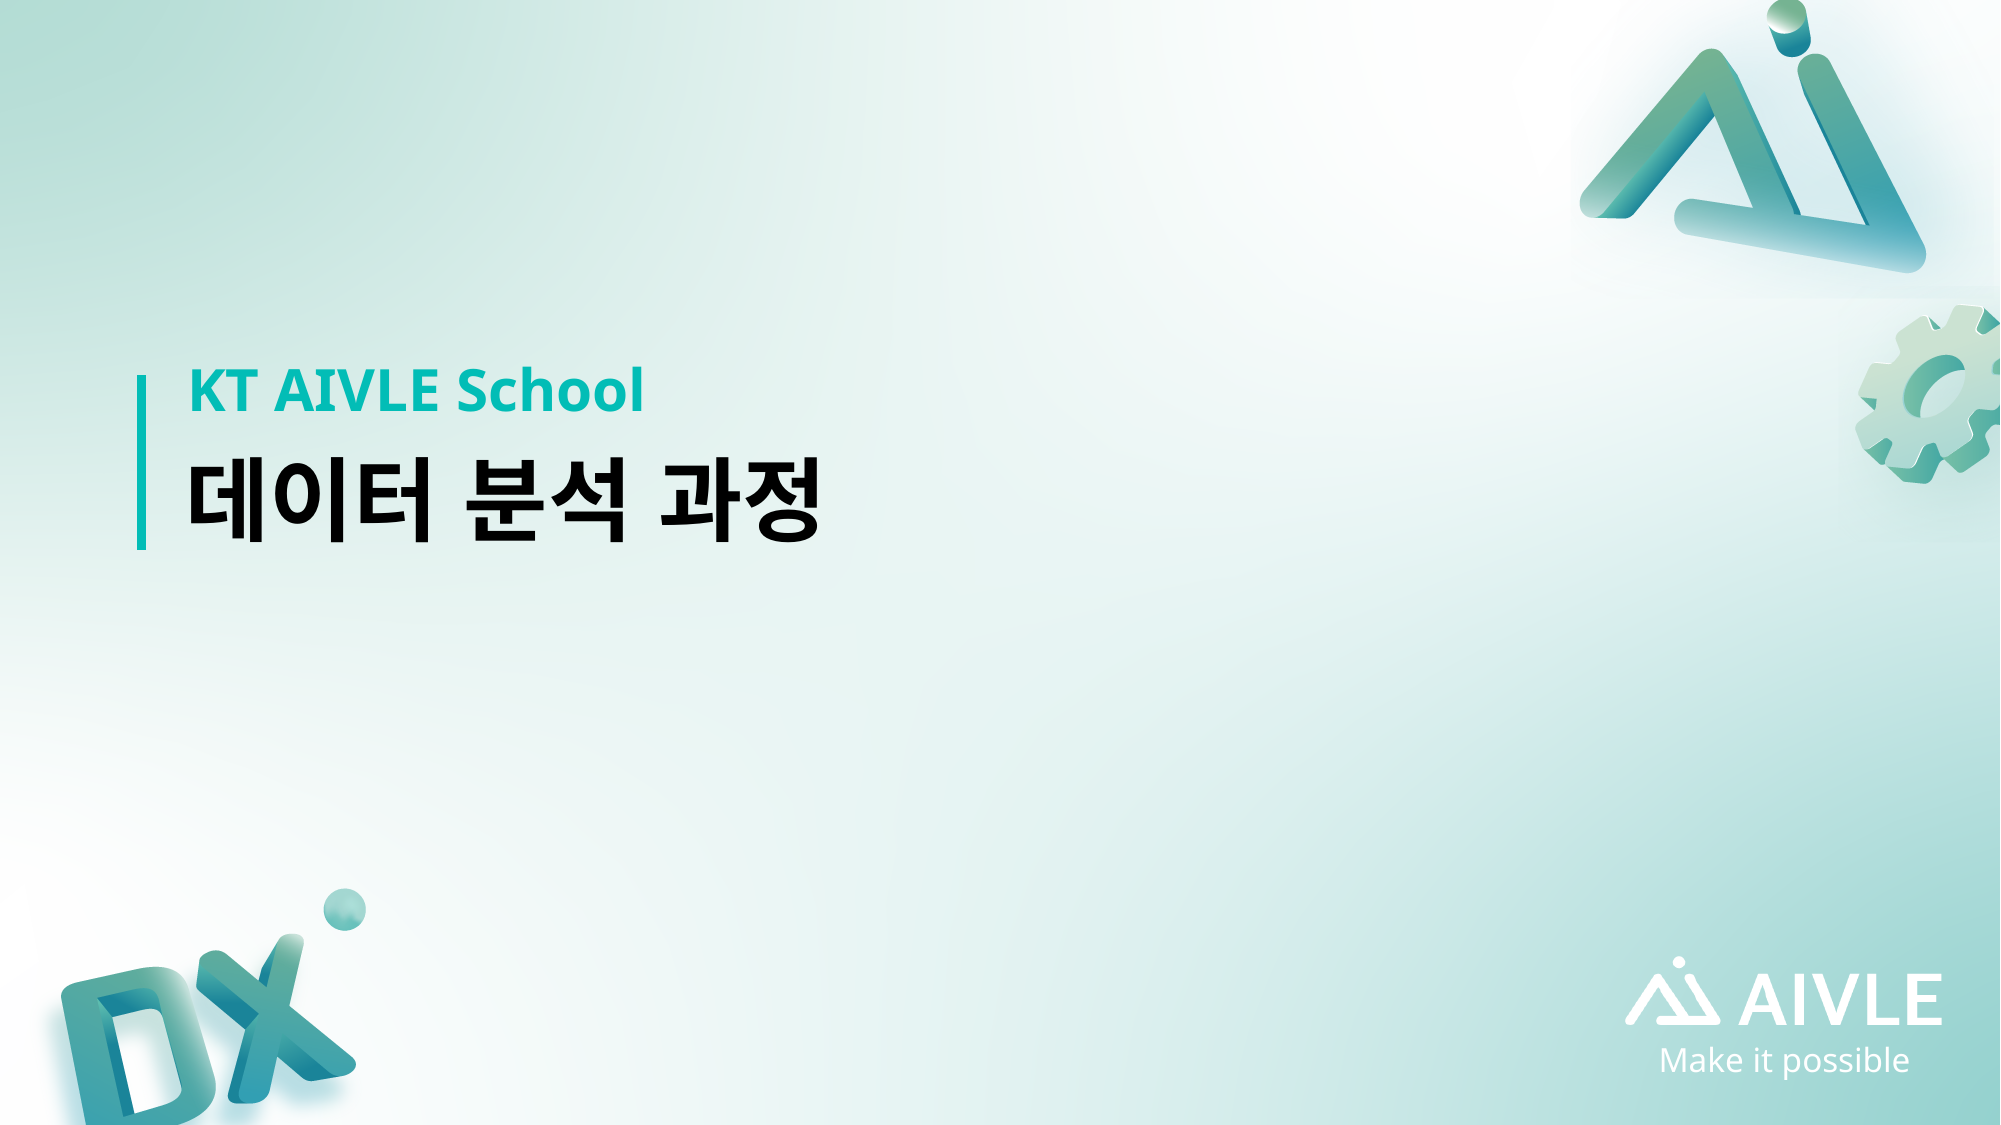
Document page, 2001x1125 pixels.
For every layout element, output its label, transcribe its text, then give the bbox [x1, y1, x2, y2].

list 데이터 분석 과정 [169, 448, 1549, 584]
picture [0, 0, 2000, 1125]
